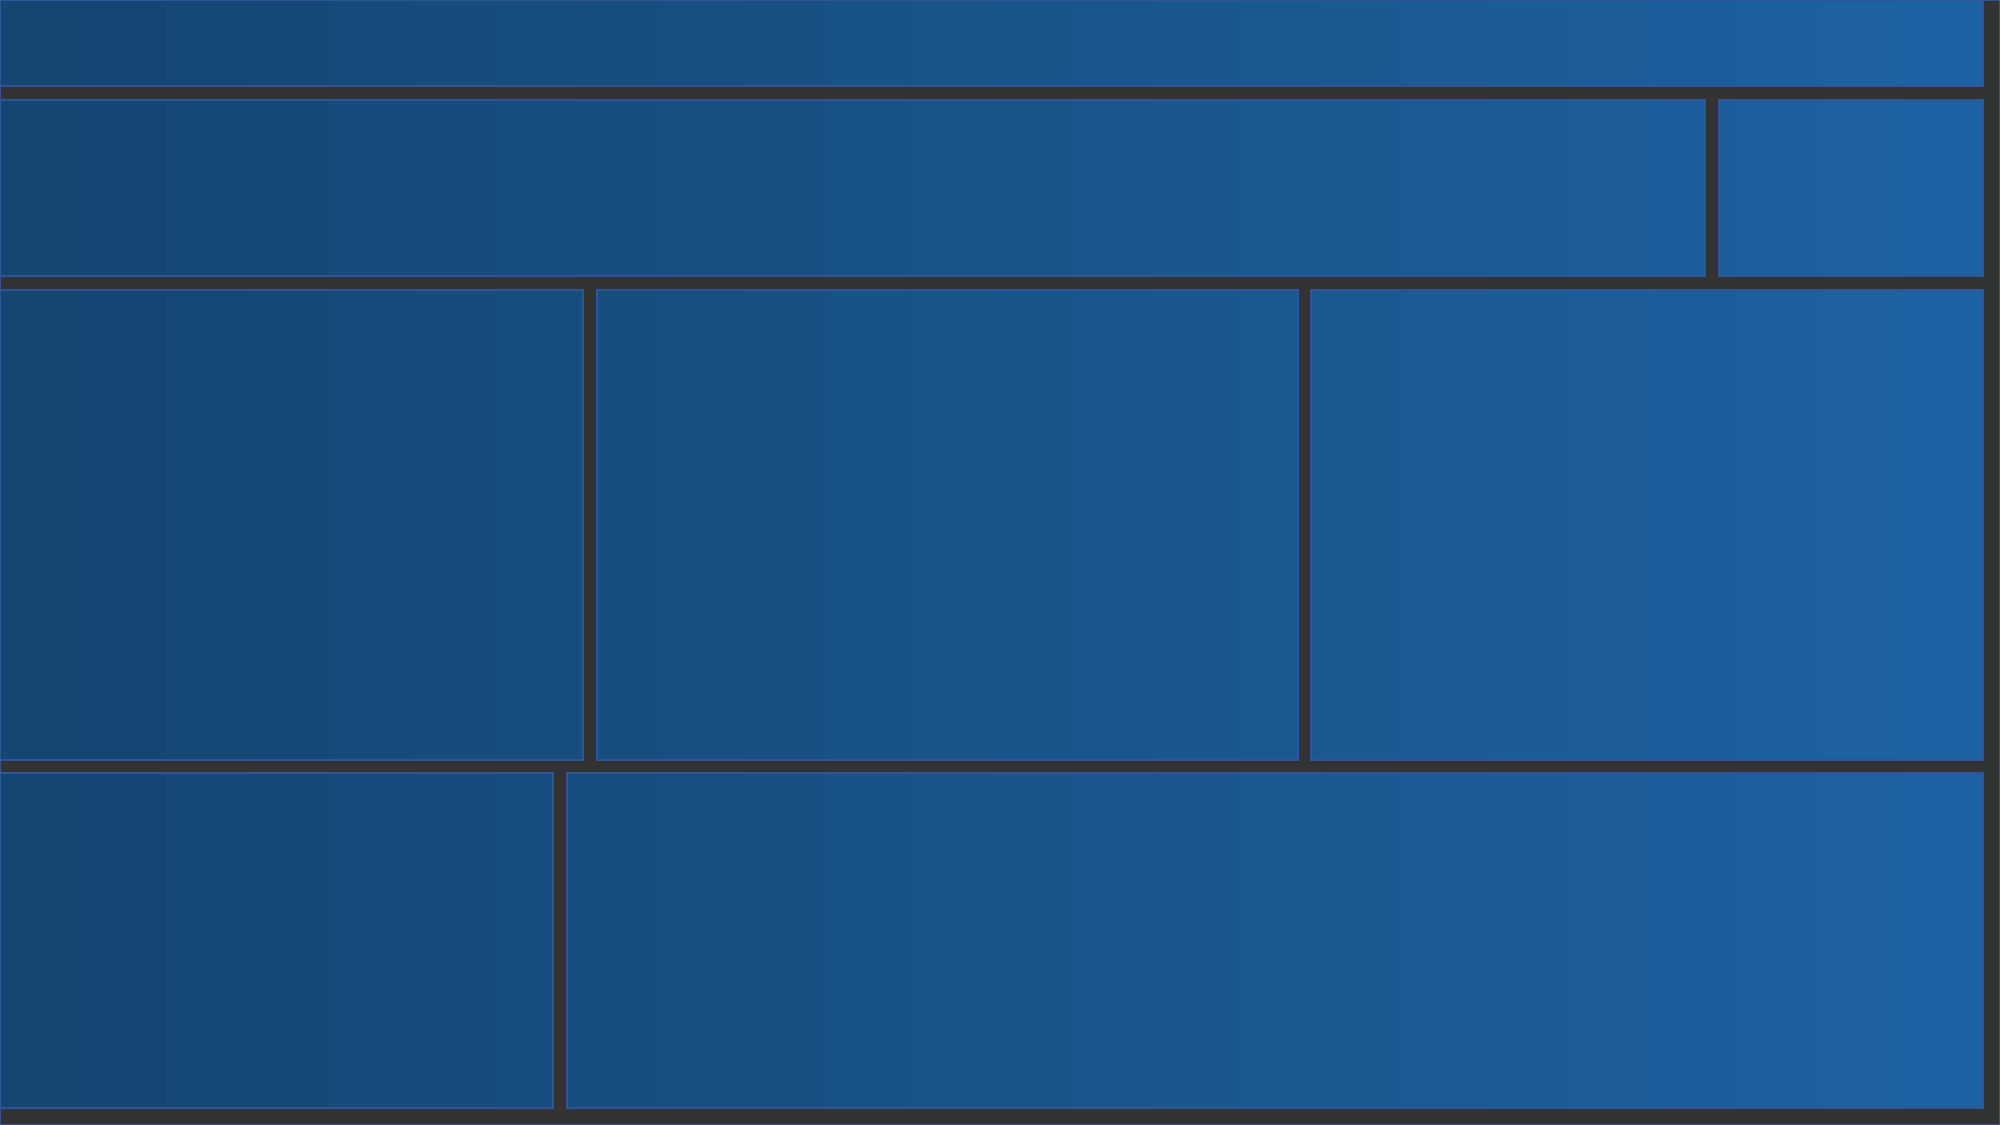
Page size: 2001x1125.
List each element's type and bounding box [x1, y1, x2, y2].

text_box [1310, 289, 1984, 761]
text_box [0, 289, 584, 761]
text_box [596, 289, 1299, 761]
text_box [0, 0, 2000, 1125]
text_box [0, 99, 1706, 277]
text_box [0, 0, 1984, 87]
text_box [566, 772, 1984, 1109]
text_box [0, 772, 554, 1109]
text_box [1718, 99, 1984, 277]
